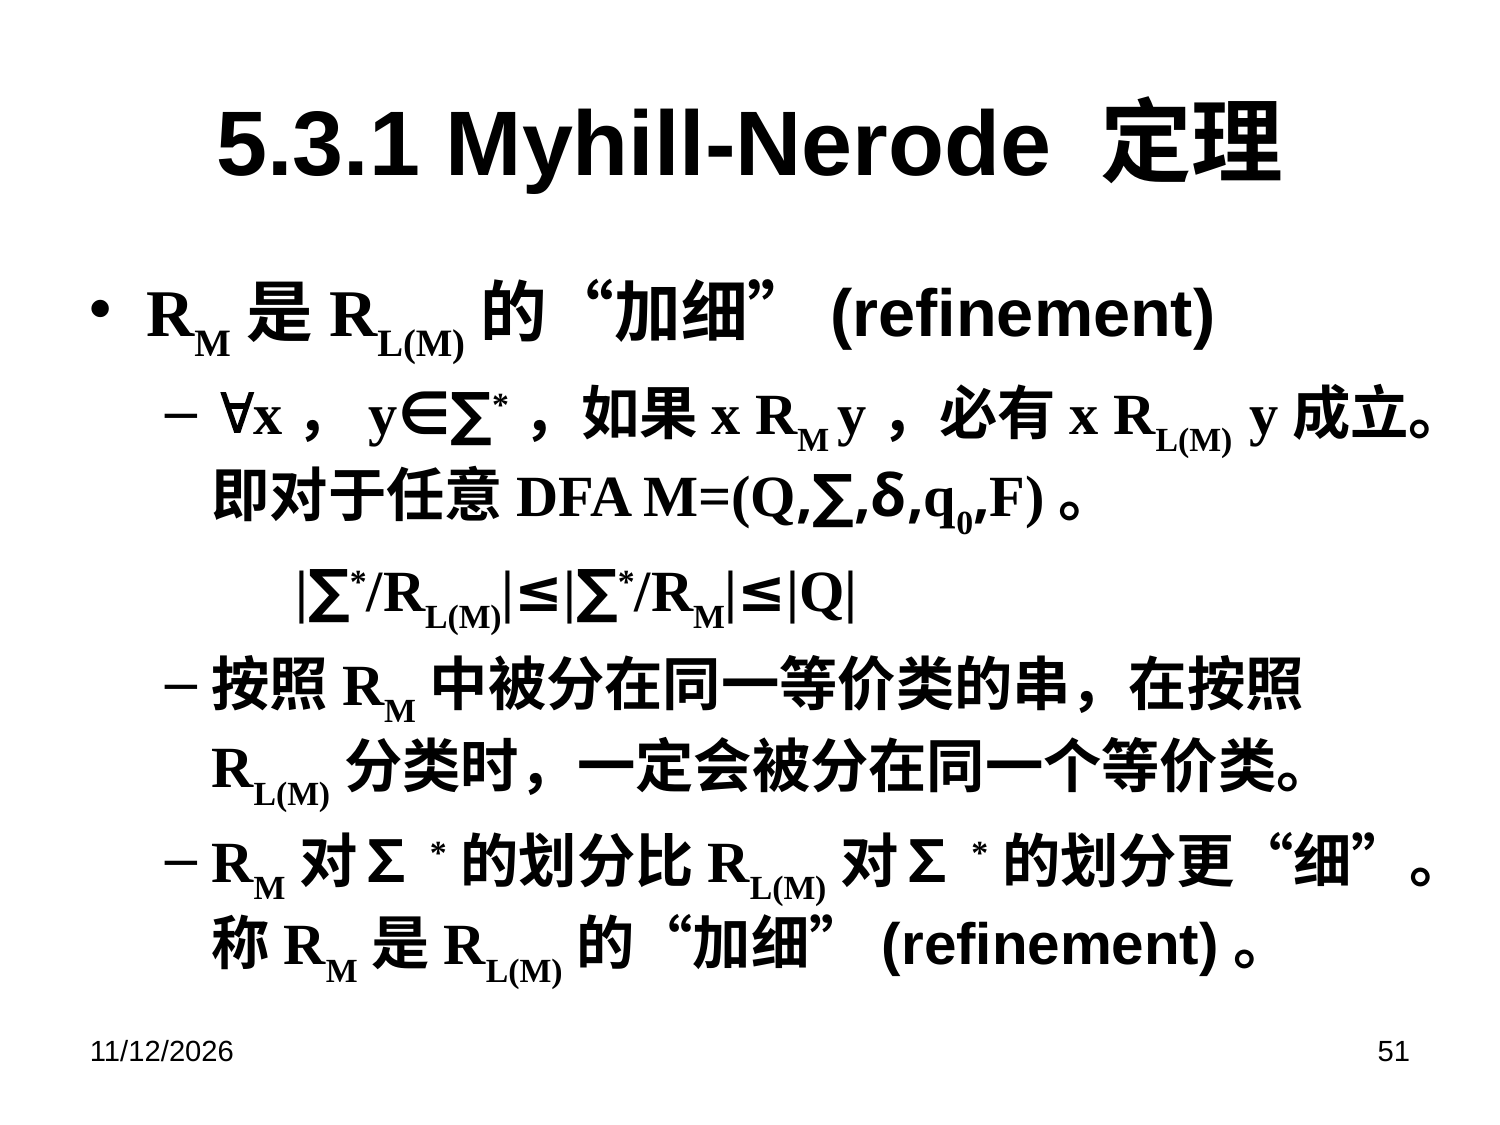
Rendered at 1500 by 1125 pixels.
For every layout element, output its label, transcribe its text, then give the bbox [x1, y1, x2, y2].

list RM是RL(M)的“加细”(refinement) x，y∈∑*，如果x RM y，必有x RL(M) y成立。即对于任意DFA M=(Q,∑,δ,q0,F)。 |∑*/RL(M)|≤|∑*/RM|≤|Q| 按照RM中被分在同一等价类的串，在按照RL(M)分类时，一定会被分在同一个等价类。 RM对∑*的划分比RL(M)对∑*的划分更“细”。称RM是RL(M)的“加细”(refinement)。 [74, 262, 1426, 1006]
title 5.3.1 Myhill-Nerode 定理 [74, 44, 1426, 233]
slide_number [74, 1024, 426, 1103]
slide_number 51 [1074, 1024, 1426, 1103]
